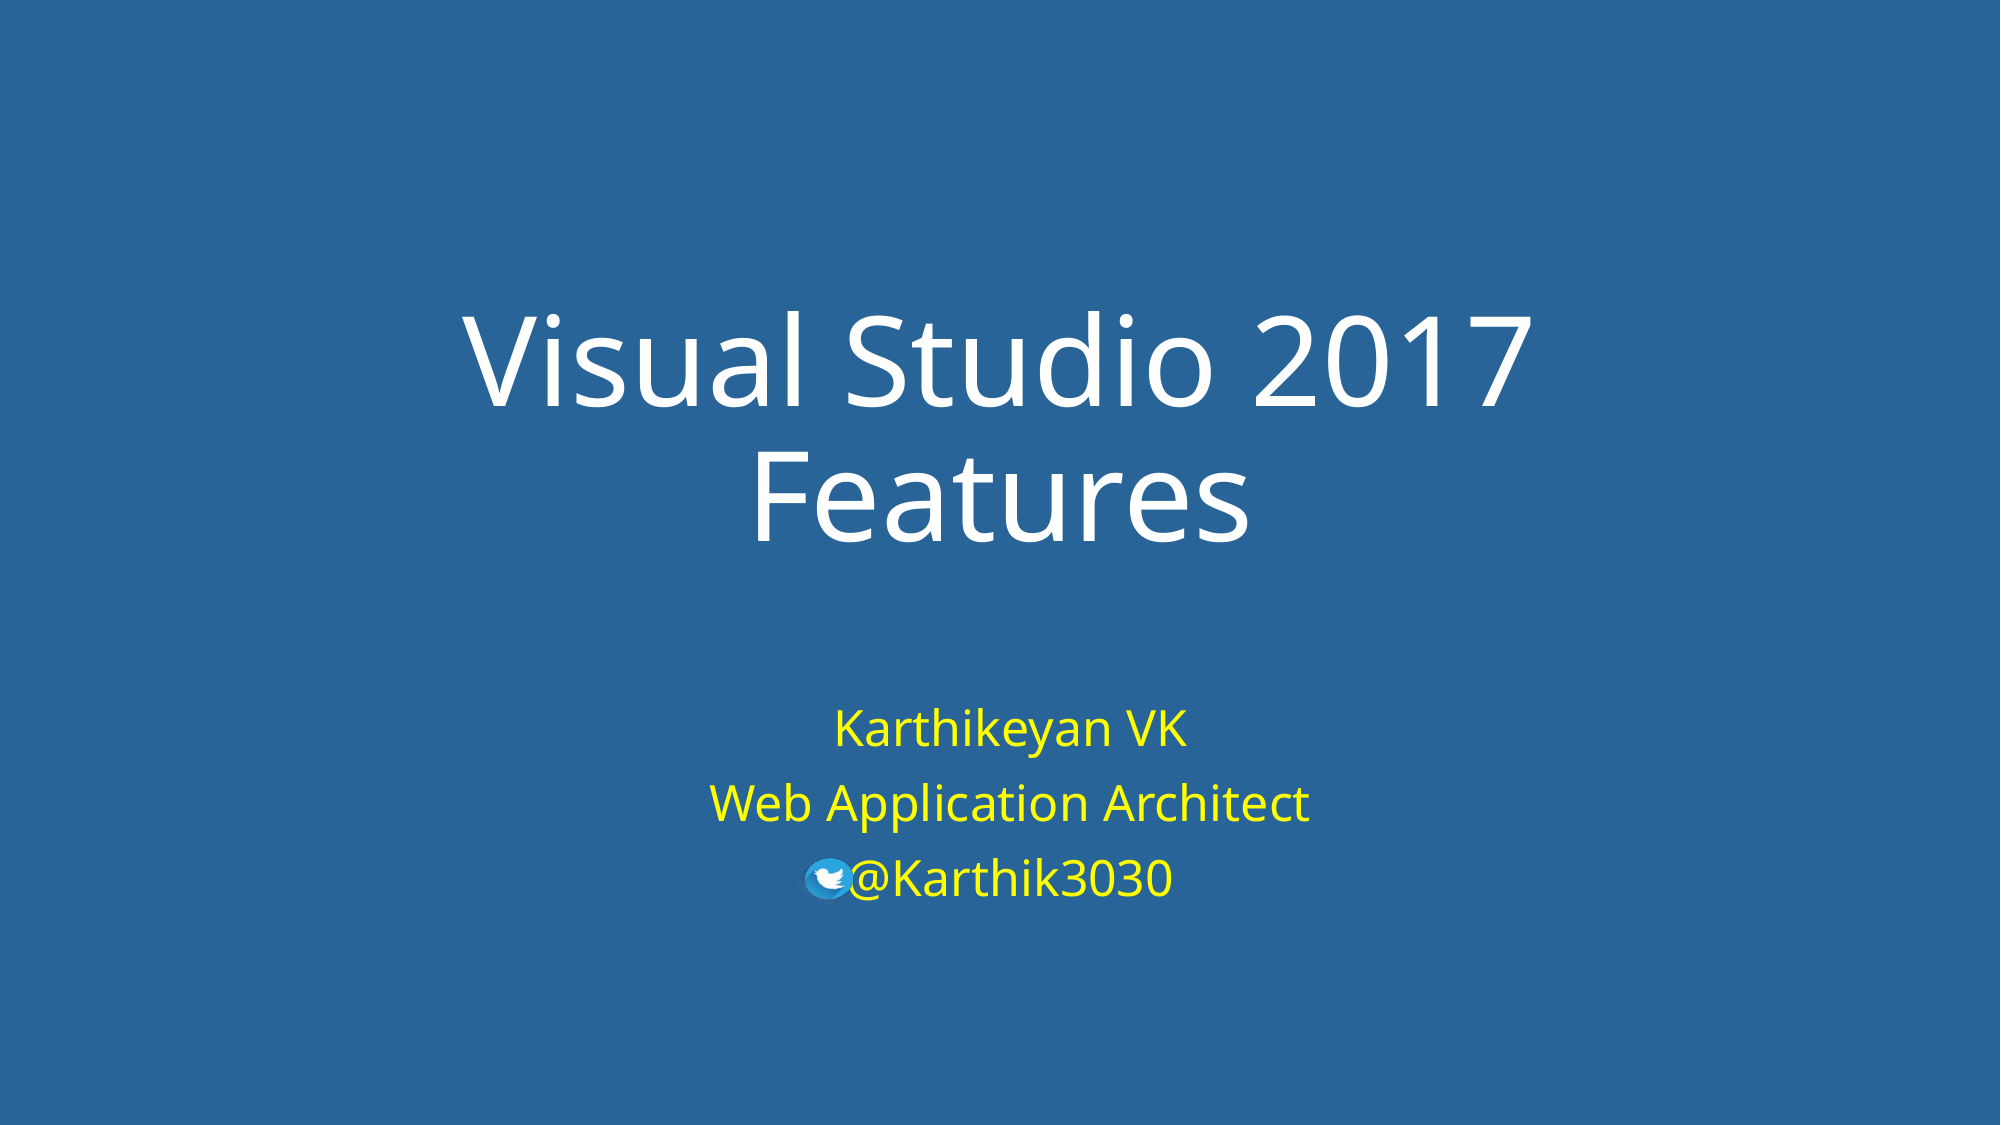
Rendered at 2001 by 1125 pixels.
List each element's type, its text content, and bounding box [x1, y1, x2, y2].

title Visual Studio 2017 Features [249, 184, 1750, 576]
picture [795, 849, 863, 908]
subtitle Karthikeyan VK Web Application Architect @Karthik3030 [260, 695, 1761, 968]
